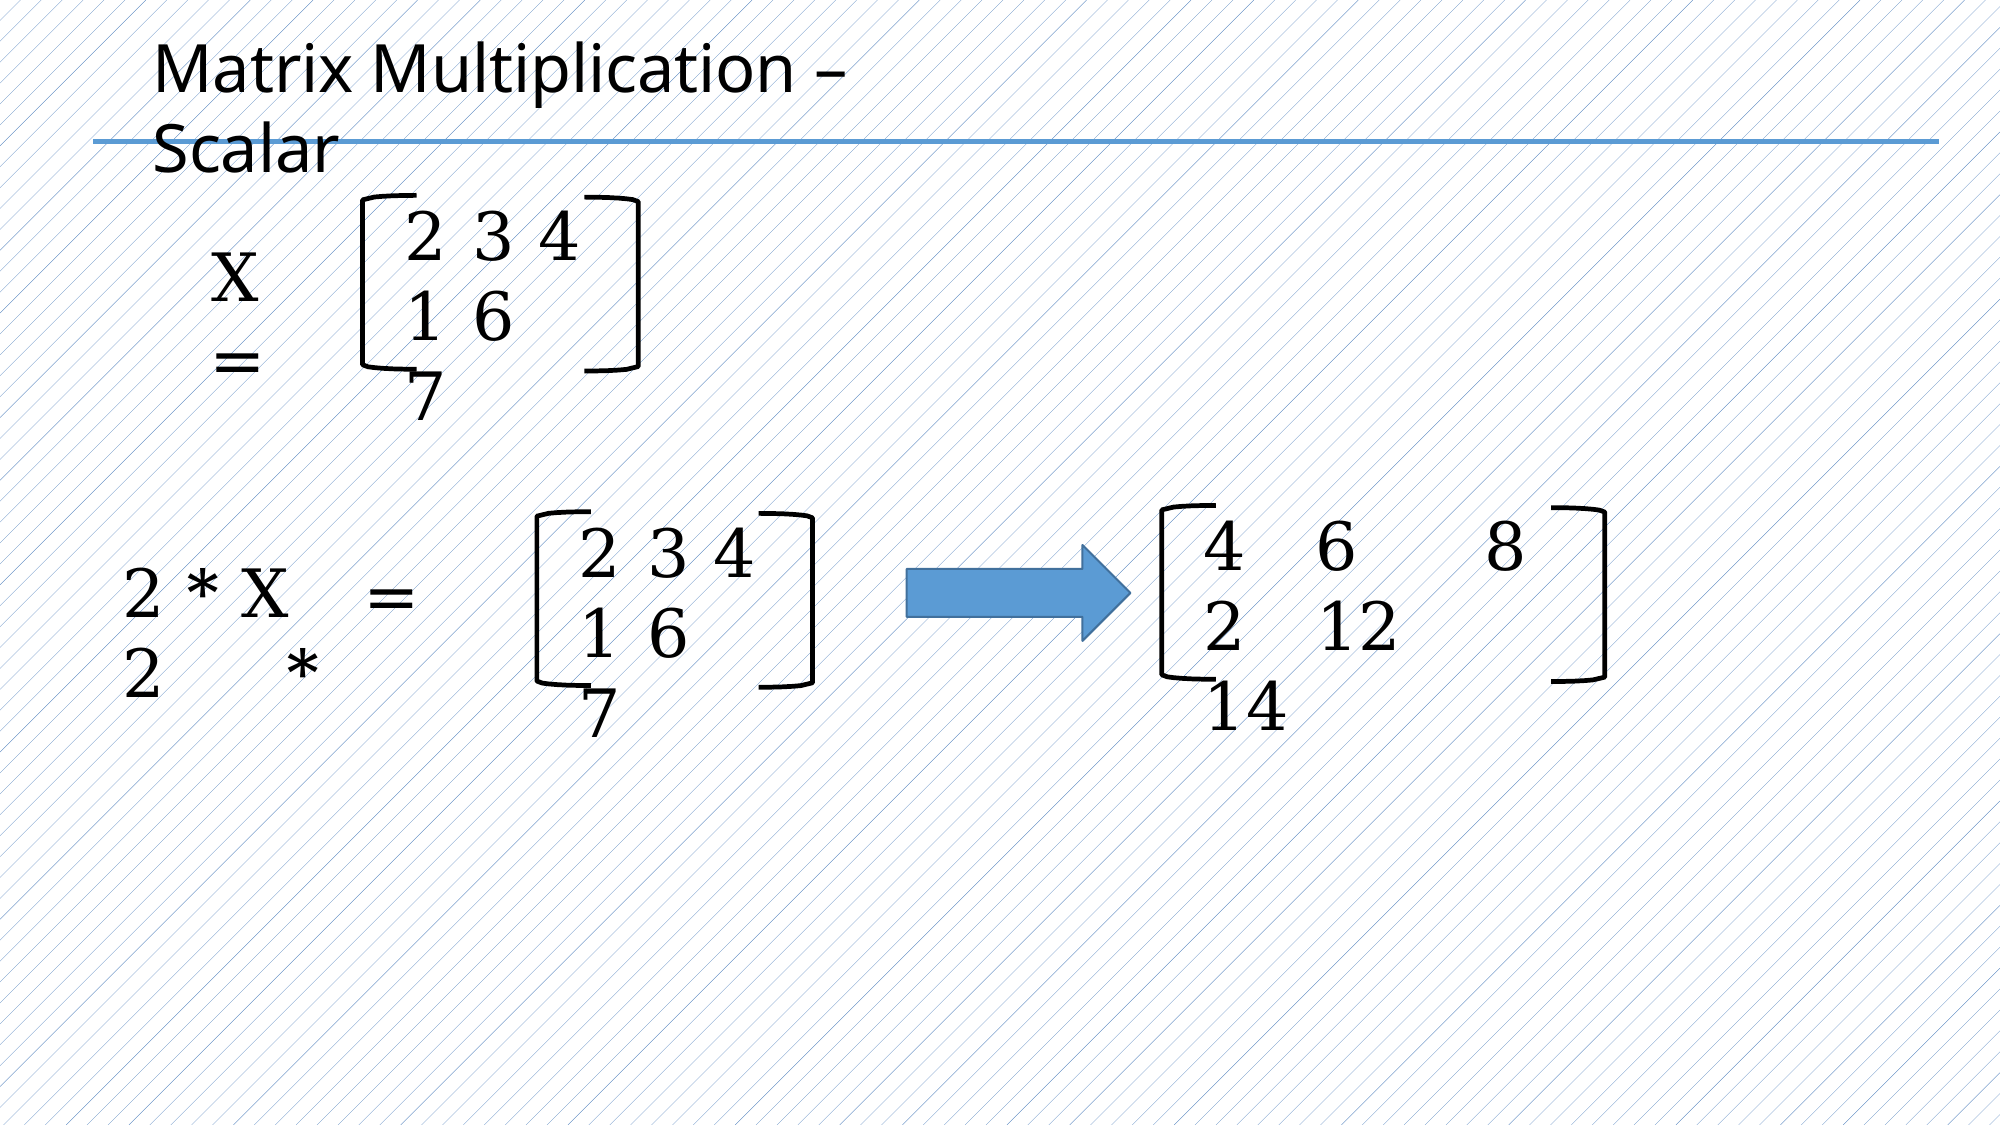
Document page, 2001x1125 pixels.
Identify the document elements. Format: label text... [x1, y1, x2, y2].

text_box [1161, 505, 1201, 680]
text_box 4 6 8 2 12 14 [1201, 501, 1537, 744]
text_box [1551, 507, 1605, 682]
text_box 2 3 4 1 6 7 [402, 191, 591, 434]
text_box [758, 513, 813, 688]
text_box [584, 197, 639, 372]
text_box [906, 544, 1131, 641]
text_box 2 3 4 1 6 7 [576, 508, 765, 751]
text_box [362, 195, 402, 370]
text_box [536, 511, 576, 686]
text_box 2 * X = 2 * [120, 548, 461, 711]
text_box Matrix Multiplication – Scalar [150, 24, 939, 186]
text_box X = [209, 232, 316, 395]
